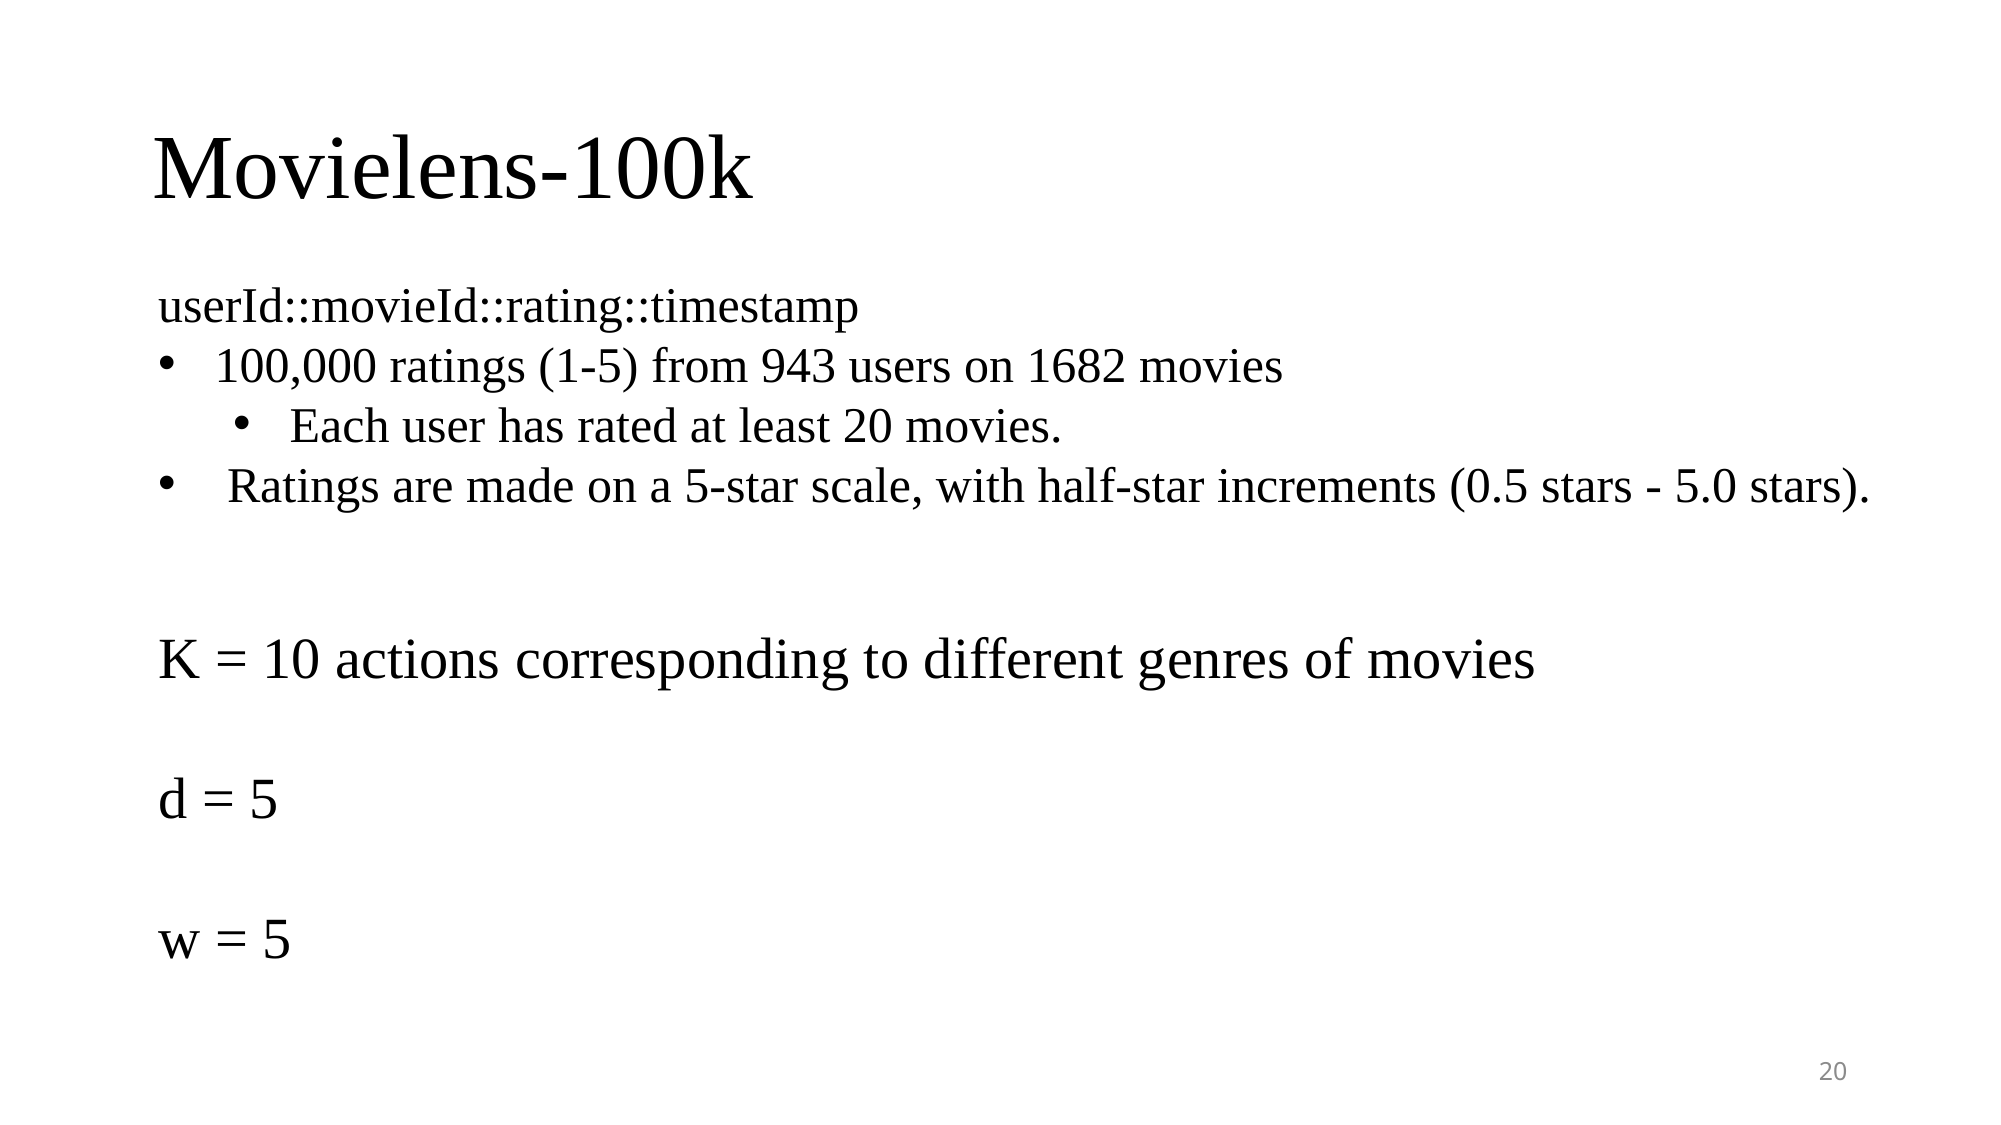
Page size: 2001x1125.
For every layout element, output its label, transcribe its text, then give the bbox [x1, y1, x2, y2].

slide_number 20 [1412, 1042, 1863, 1103]
title Movielens-100k [137, 59, 1863, 278]
text_box K = 10 actions corresponding to different genres of movies d = 5 w = 5 [143, 612, 1552, 978]
text_box userId::movieId::rating::timestamp 100,000 ratings (1-5) from 943 users on 1682 movies Each user has rated at least 20 movies. Ratings are made on a 5-star scale, with half-star increments (0.5 stars - 5.0 stars). [143, 265, 1887, 520]
